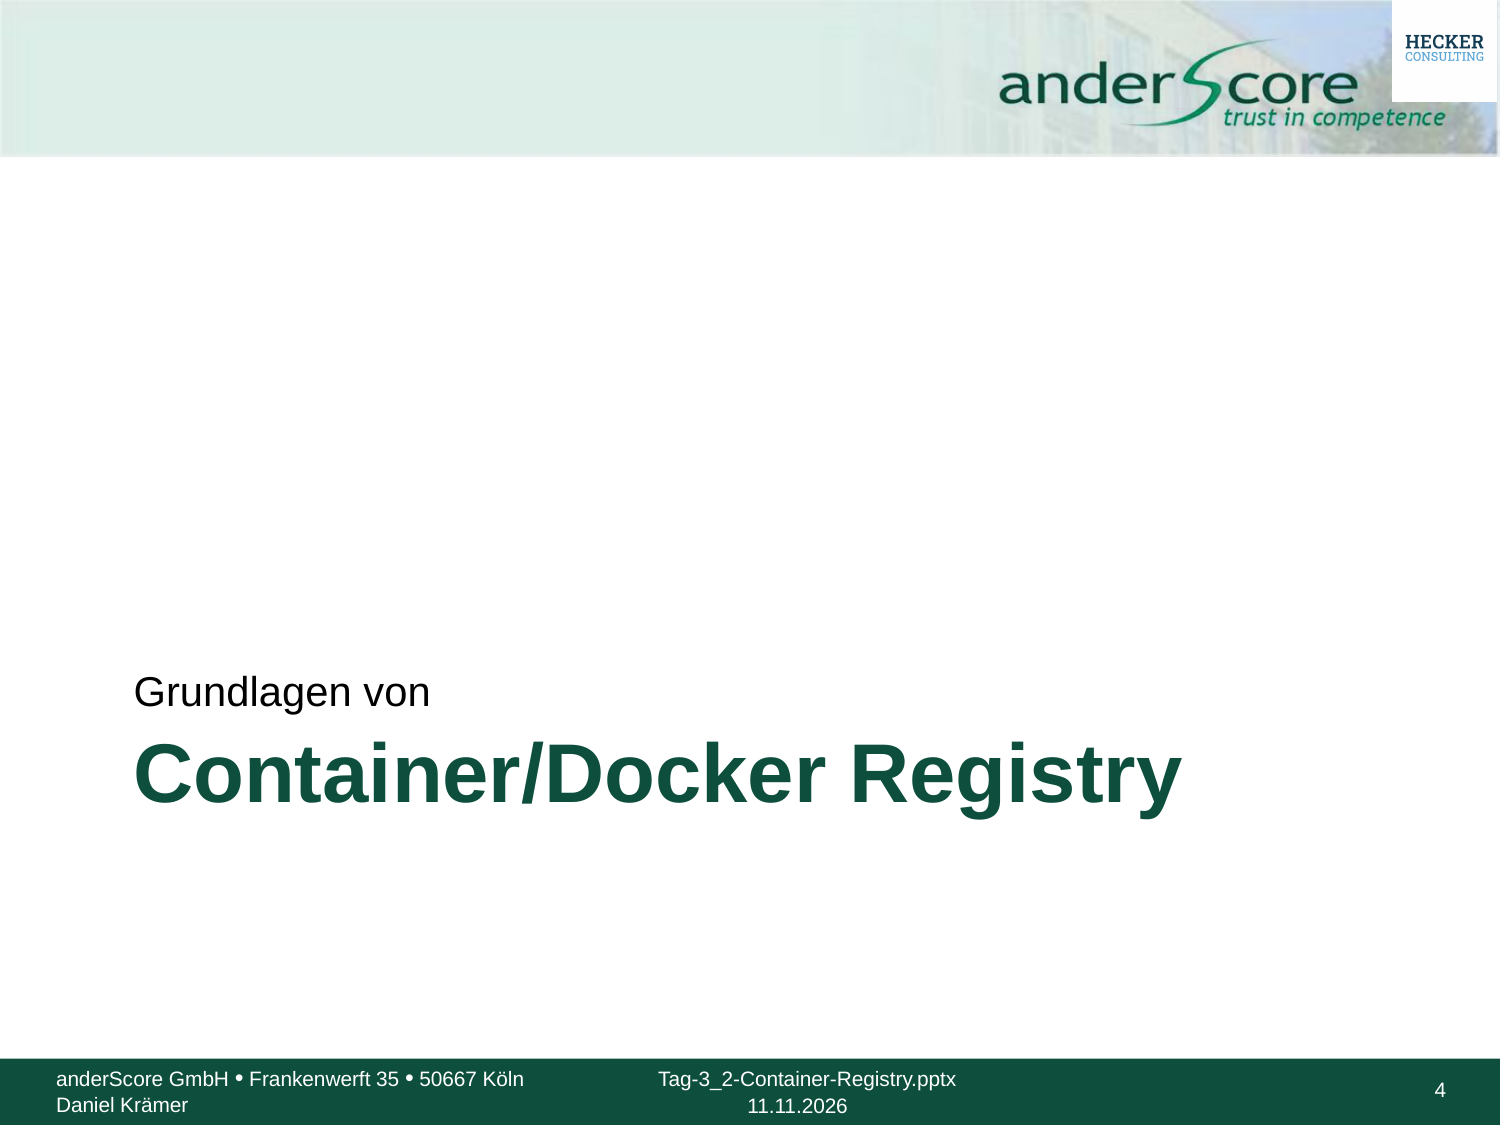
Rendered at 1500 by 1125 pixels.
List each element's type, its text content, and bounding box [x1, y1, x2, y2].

title Container/Docker Registry [118, 723, 1394, 947]
list Grundlagen von [118, 476, 1394, 723]
picture [0, 0, 1500, 157]
